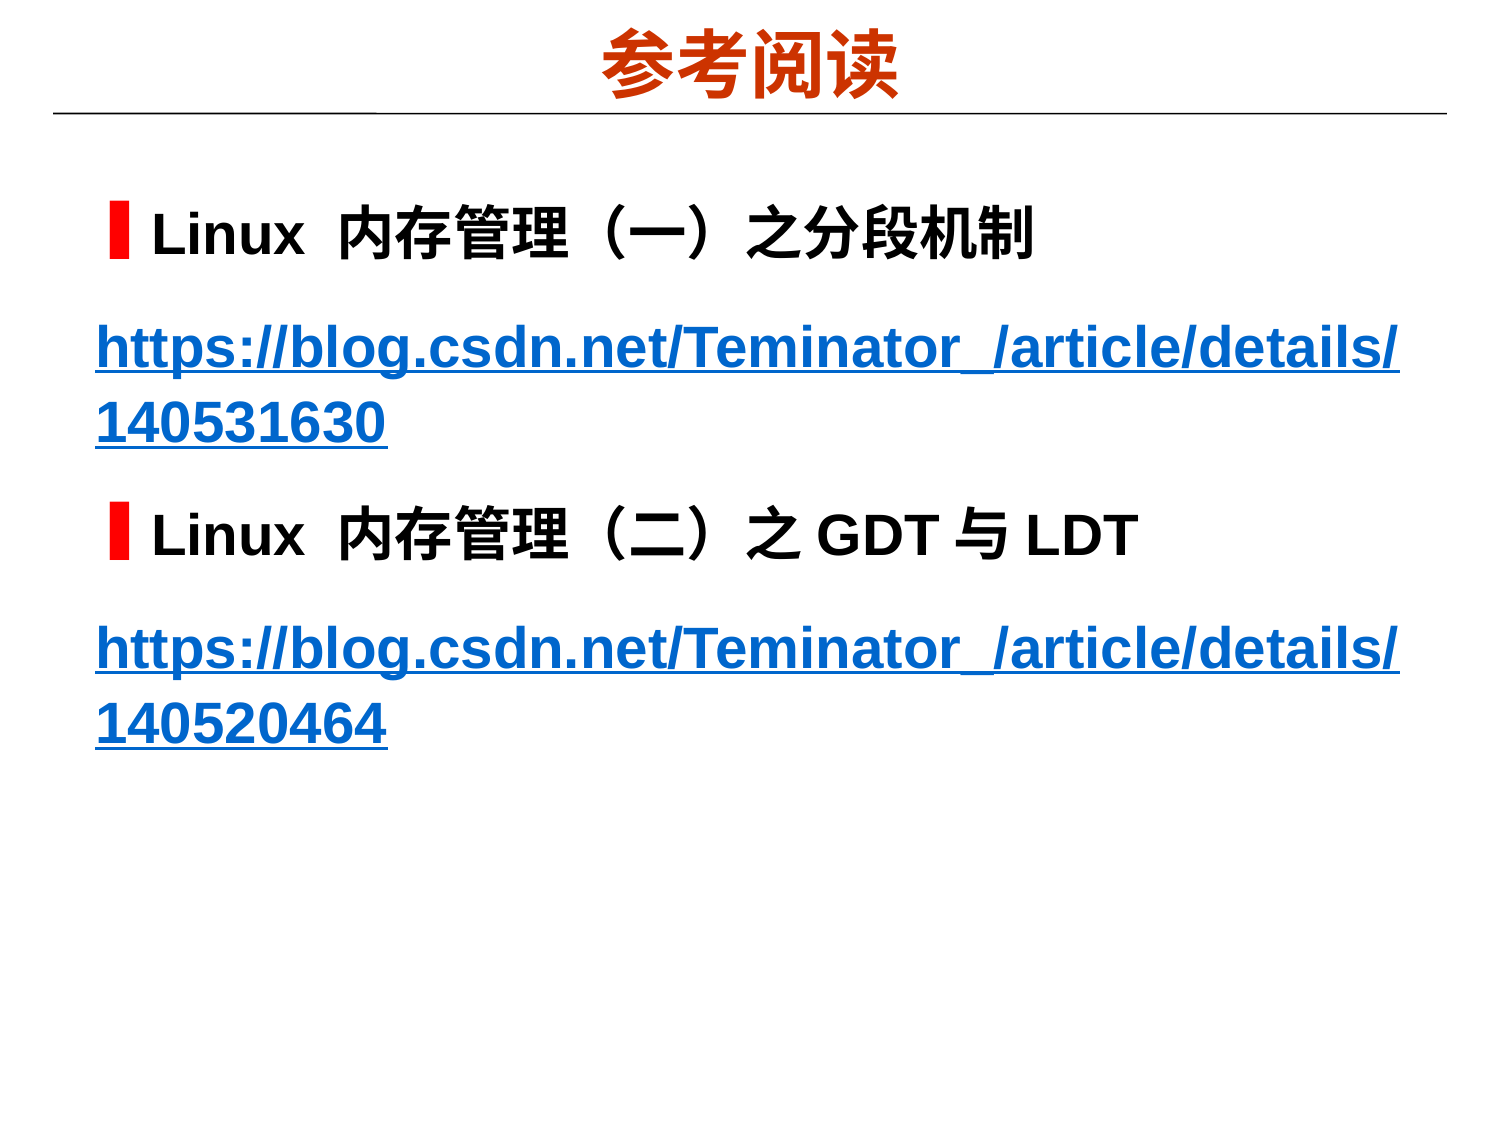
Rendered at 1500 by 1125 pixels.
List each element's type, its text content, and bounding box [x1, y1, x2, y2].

text_box Linux 内存管理（一）之分段机制 https://blog.csdn.net/Teminator_/article/details/140531630 Linux 内存管理（二）之GDT与LDT https://blog.csdn.net/Teminator_/article/details/140520464 [80, 171, 1422, 856]
title 参考阅读 [74, 15, 1426, 109]
